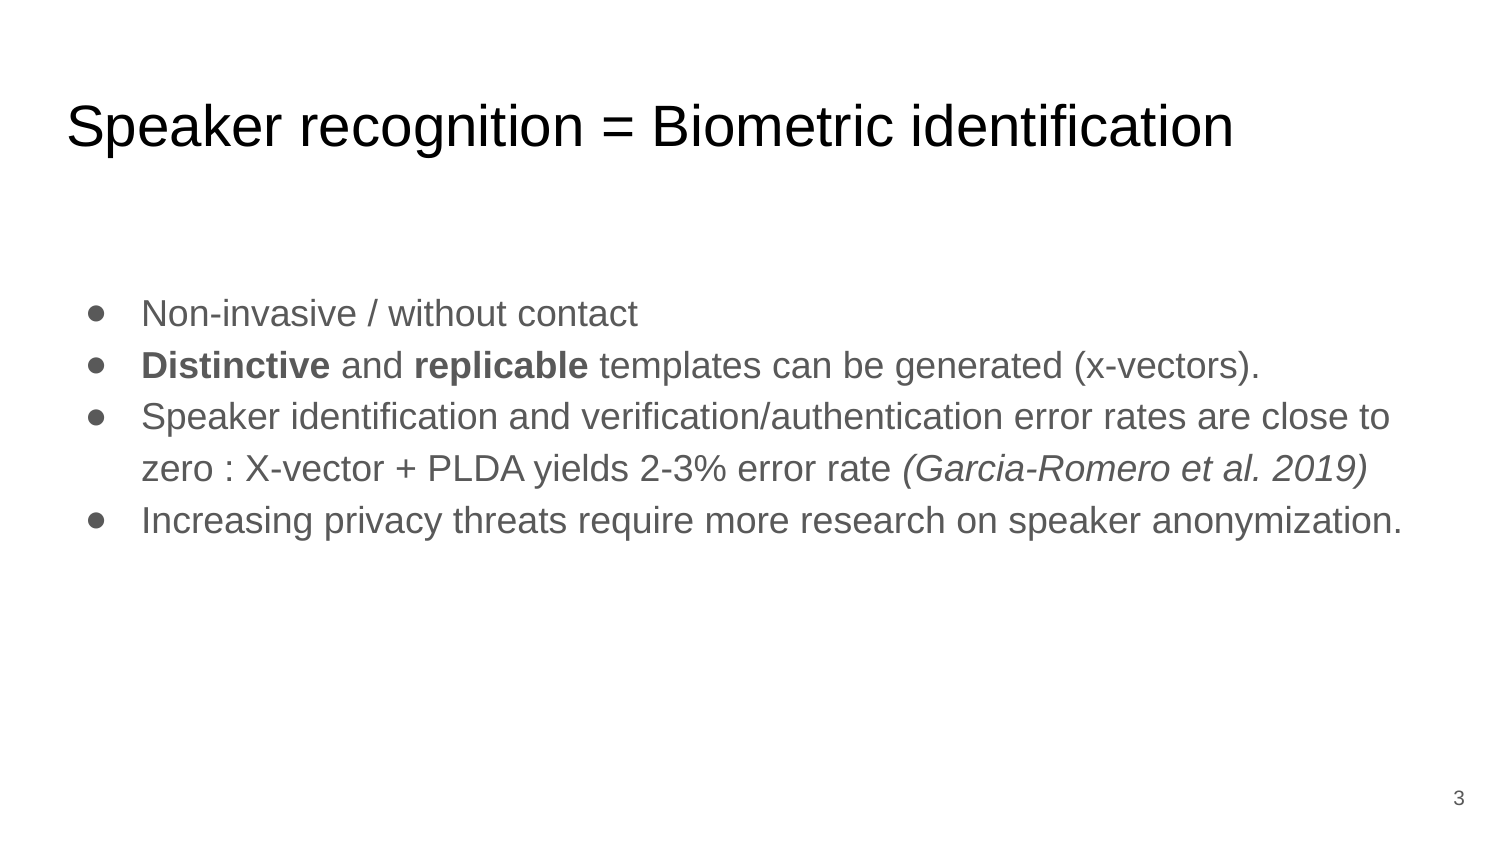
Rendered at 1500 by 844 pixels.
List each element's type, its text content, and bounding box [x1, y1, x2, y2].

title Speaker recognition = Biometric identification [51, 72, 1449, 167]
slide_number ‹#› [1389, 764, 1480, 830]
list Non-invasive / without contact Distinctive and replicable templates can be generated (x-vectors). Speaker identification and verification/authentication error rates are close to zero : X-vector + PLDA yields 2-3% error rate (Garcia-Romero et al. 2019) Increasing privacy threats require more research on speaker anonymization. [51, 189, 1449, 750]
